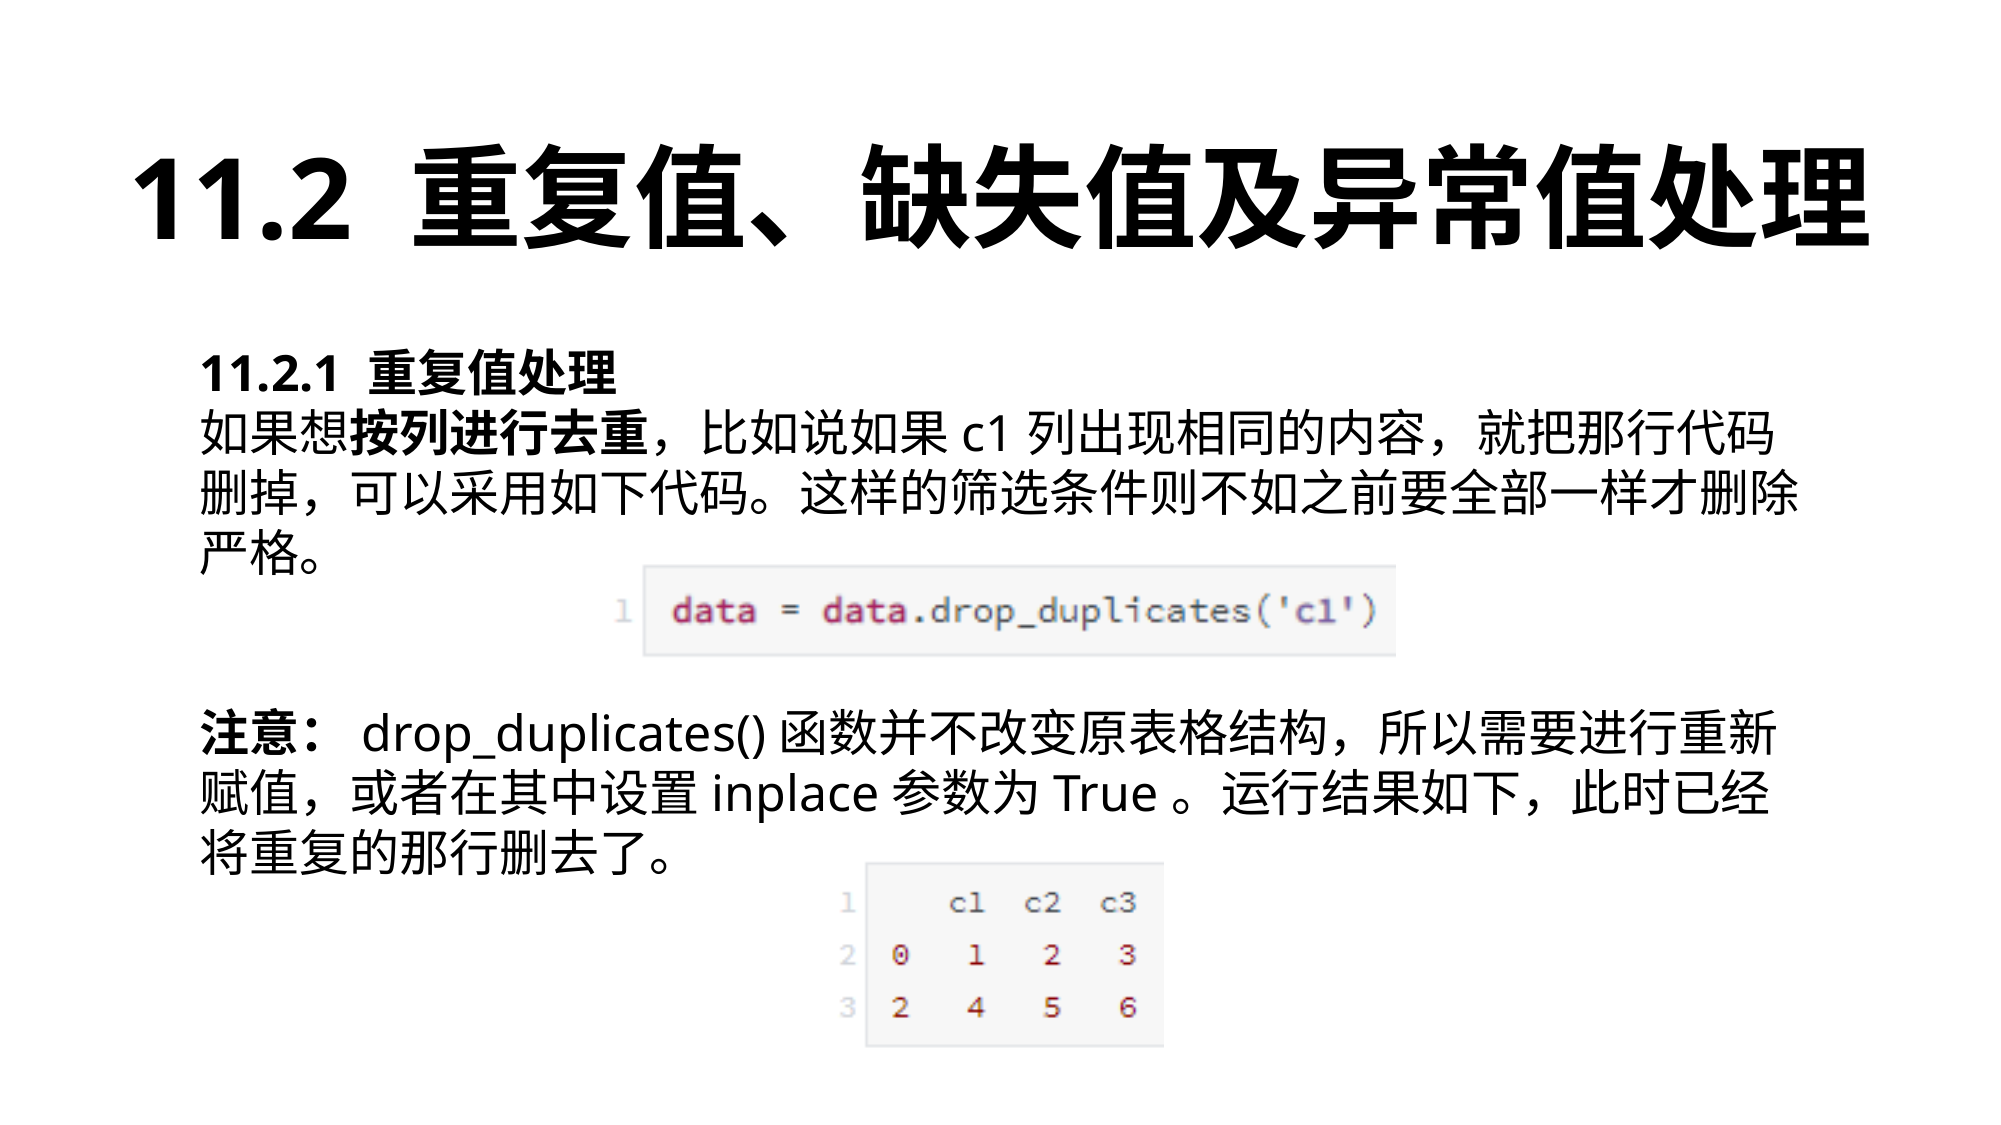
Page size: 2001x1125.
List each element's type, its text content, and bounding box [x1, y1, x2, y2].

text_box 11.2 重复值、缺失值及异常值处理 [113, 119, 1887, 270]
text_box 11.2.1 重复值处理 如果想按列进行去重，比如说如果c1列出现相同的内容，就把那行代码删掉，可以采用如下代码。这样的筛选条件则不如之前要全部一样才删除严格。 注意：drop_duplicates()函数并不改变原表格结构，所以需要进行重新赋值，或者在其中设置inplace参数为True。运行结果如下，此时已经将重复的那行删去了。 [185, 334, 1815, 890]
picture [836, 853, 1164, 1053]
picture [604, 563, 1396, 666]
